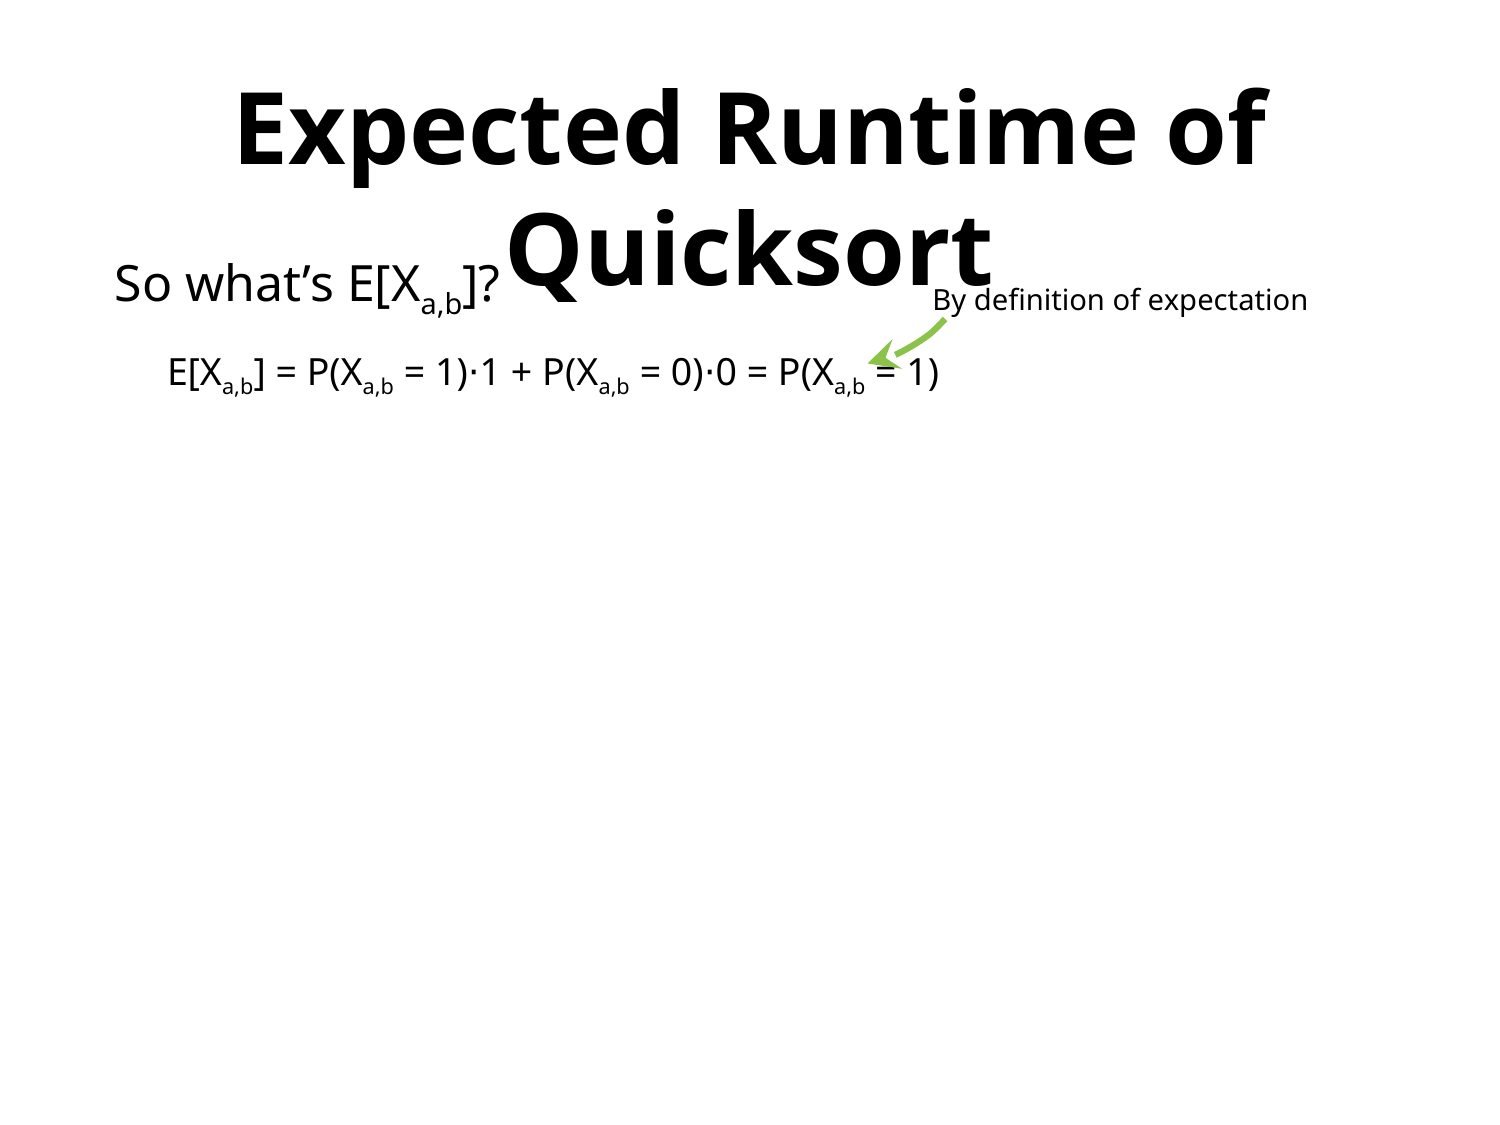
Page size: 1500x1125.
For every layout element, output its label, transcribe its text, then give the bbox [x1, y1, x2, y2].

subtitle Expected Runtime of Quicksort [0, 50, 1500, 237]
text_box [867, 335, 924, 368]
text_box So what’s E[Xa,b]? E[Xa,b] = P(Xa,b = 1)⋅1 + P(Xa,b = 0)⋅0 = P(Xa,b = 1) [99, 236, 1400, 1125]
text_box By definition of expectation [916, 266, 1325, 339]
